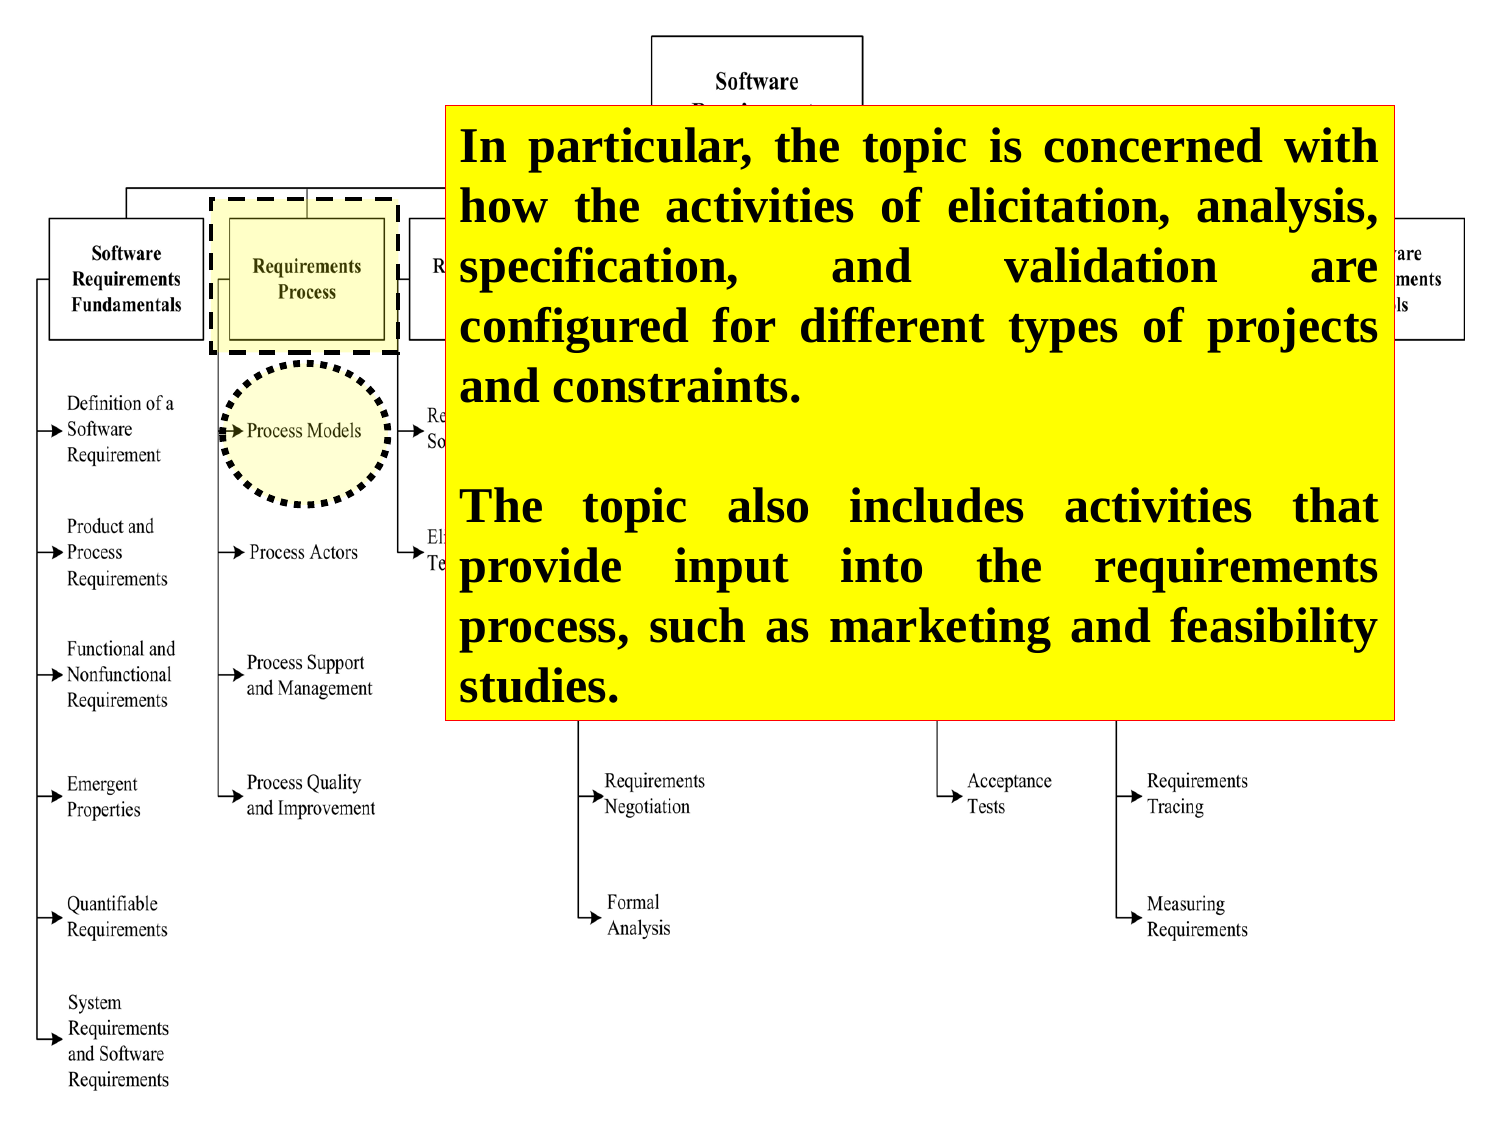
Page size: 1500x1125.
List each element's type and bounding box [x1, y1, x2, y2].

picture [34, 34, 1466, 1093]
